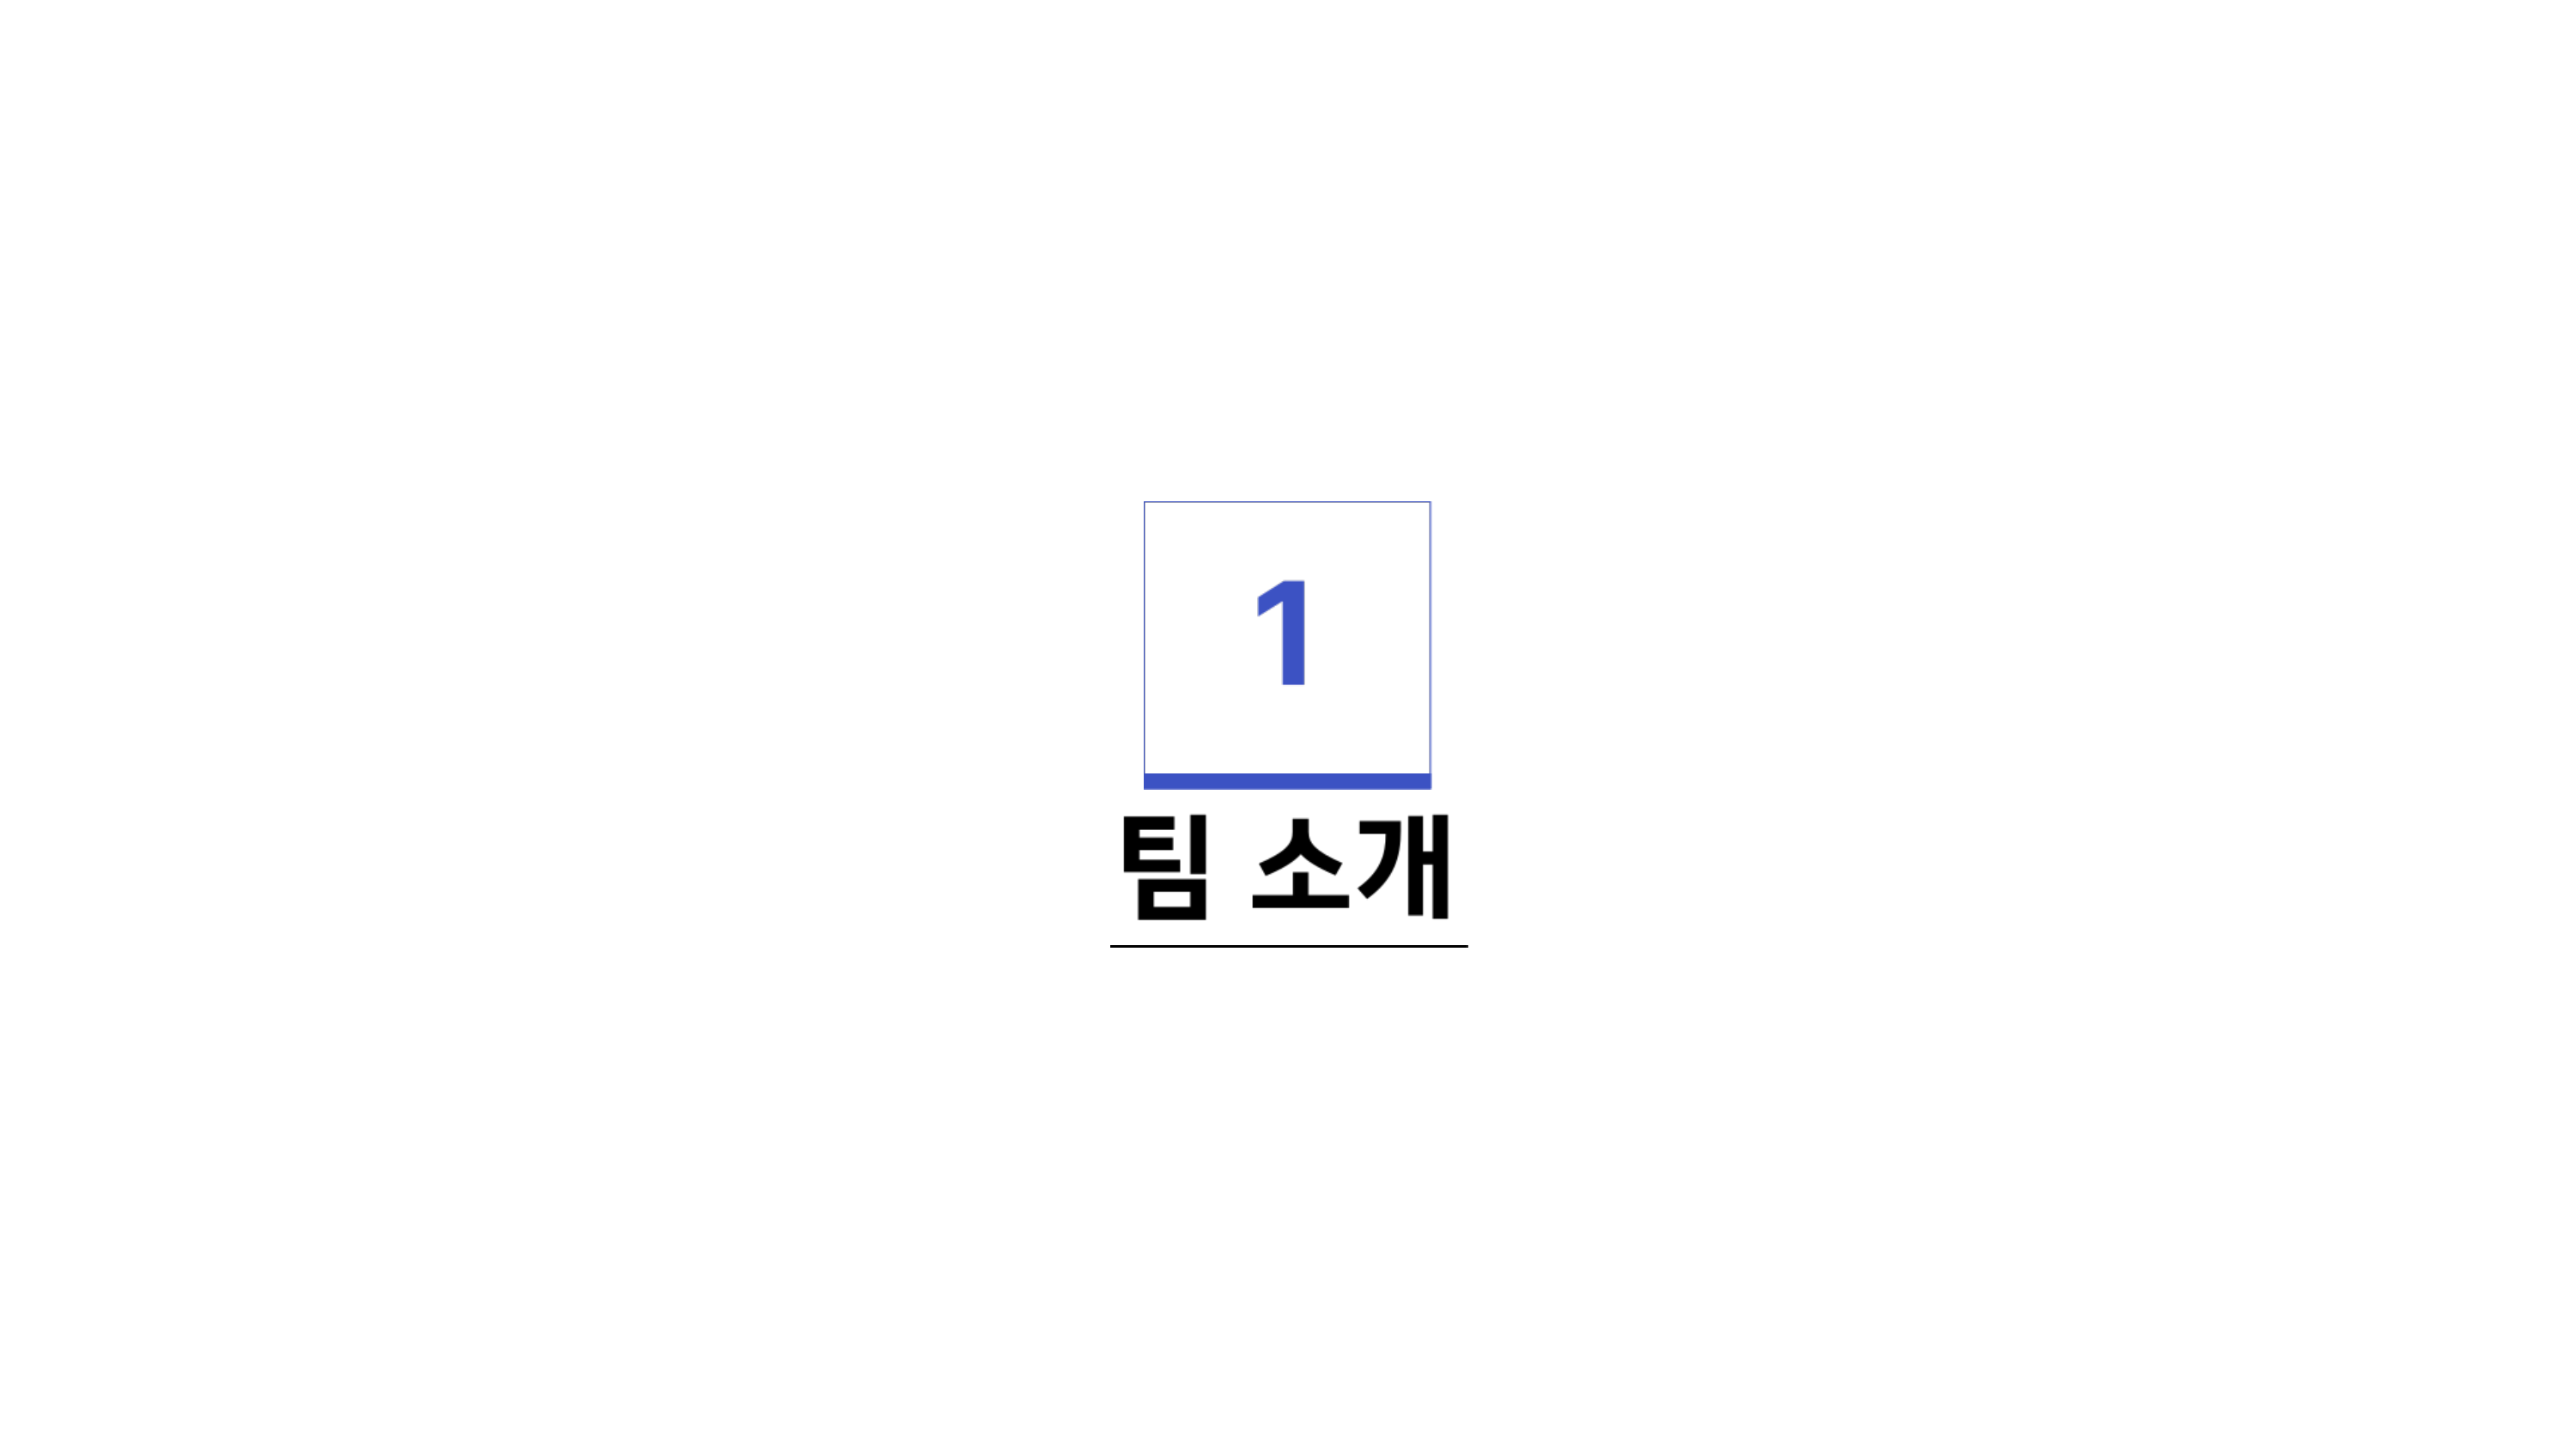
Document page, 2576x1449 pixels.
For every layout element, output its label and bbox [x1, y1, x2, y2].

text_box [1144, 501, 1153, 751]
picture [1033, 440, 1590, 1046]
